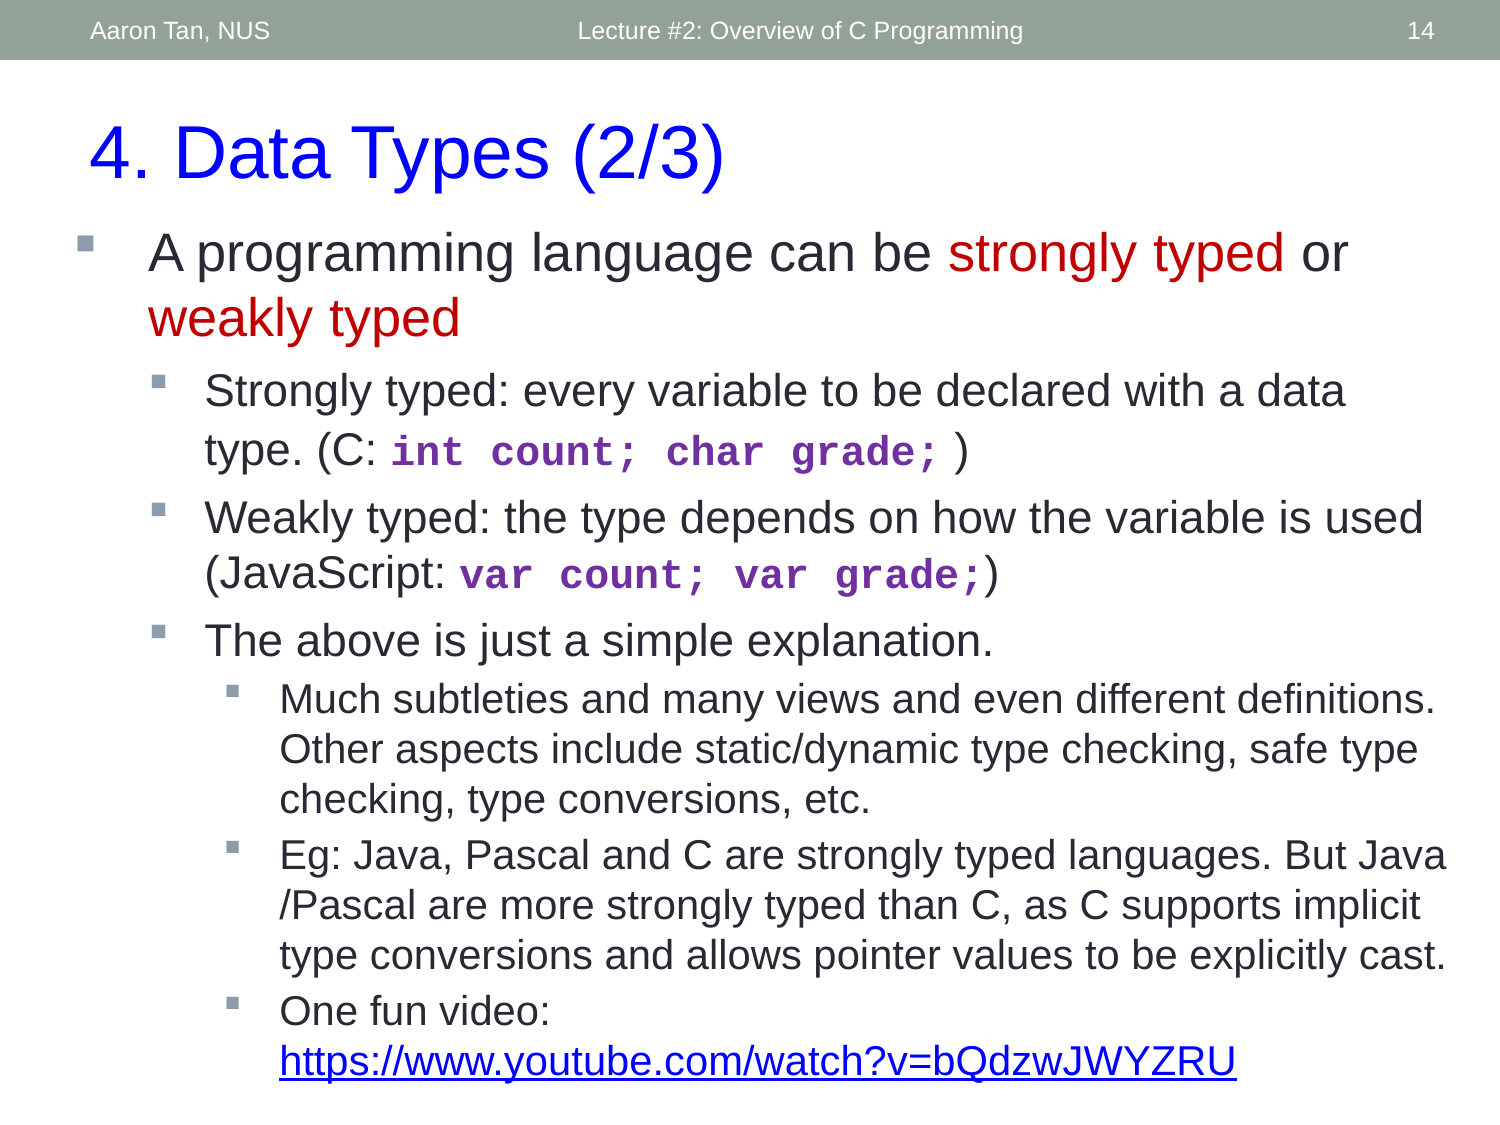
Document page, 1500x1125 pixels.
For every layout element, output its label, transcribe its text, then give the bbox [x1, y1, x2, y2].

text_box A programming language can be strongly typed or weakly typed Strongly typed: every variable to be declared with a data type. (C: int count; char grade; ) Weakly typed: the type depends on how the variable is used (JavaScript: var count; var grade;) The above is just a simple explanation. Much subtleties and many views and even different definitions. Other aspects include static/dynamic type checking, safe type checking, type conversions, etc. Eg: Java, Pascal and C are strongly typed languages. But Java /Pascal are more strongly typed than C, as C supports implicit type conversions and allows pointer values to be explicitly cast. One fun video: https://www.youtube.com/watch?v=bQdzwJWYZRU [58, 210, 1470, 1092]
footer Lecture #2: Overview of C Programming [562, 3, 1238, 57]
slide_number 14 [1308, 3, 1450, 57]
text_box 4. Data Types (2/3) [74, 96, 1425, 202]
slide_number Aaron Tan, NUS [75, 3, 550, 57]
